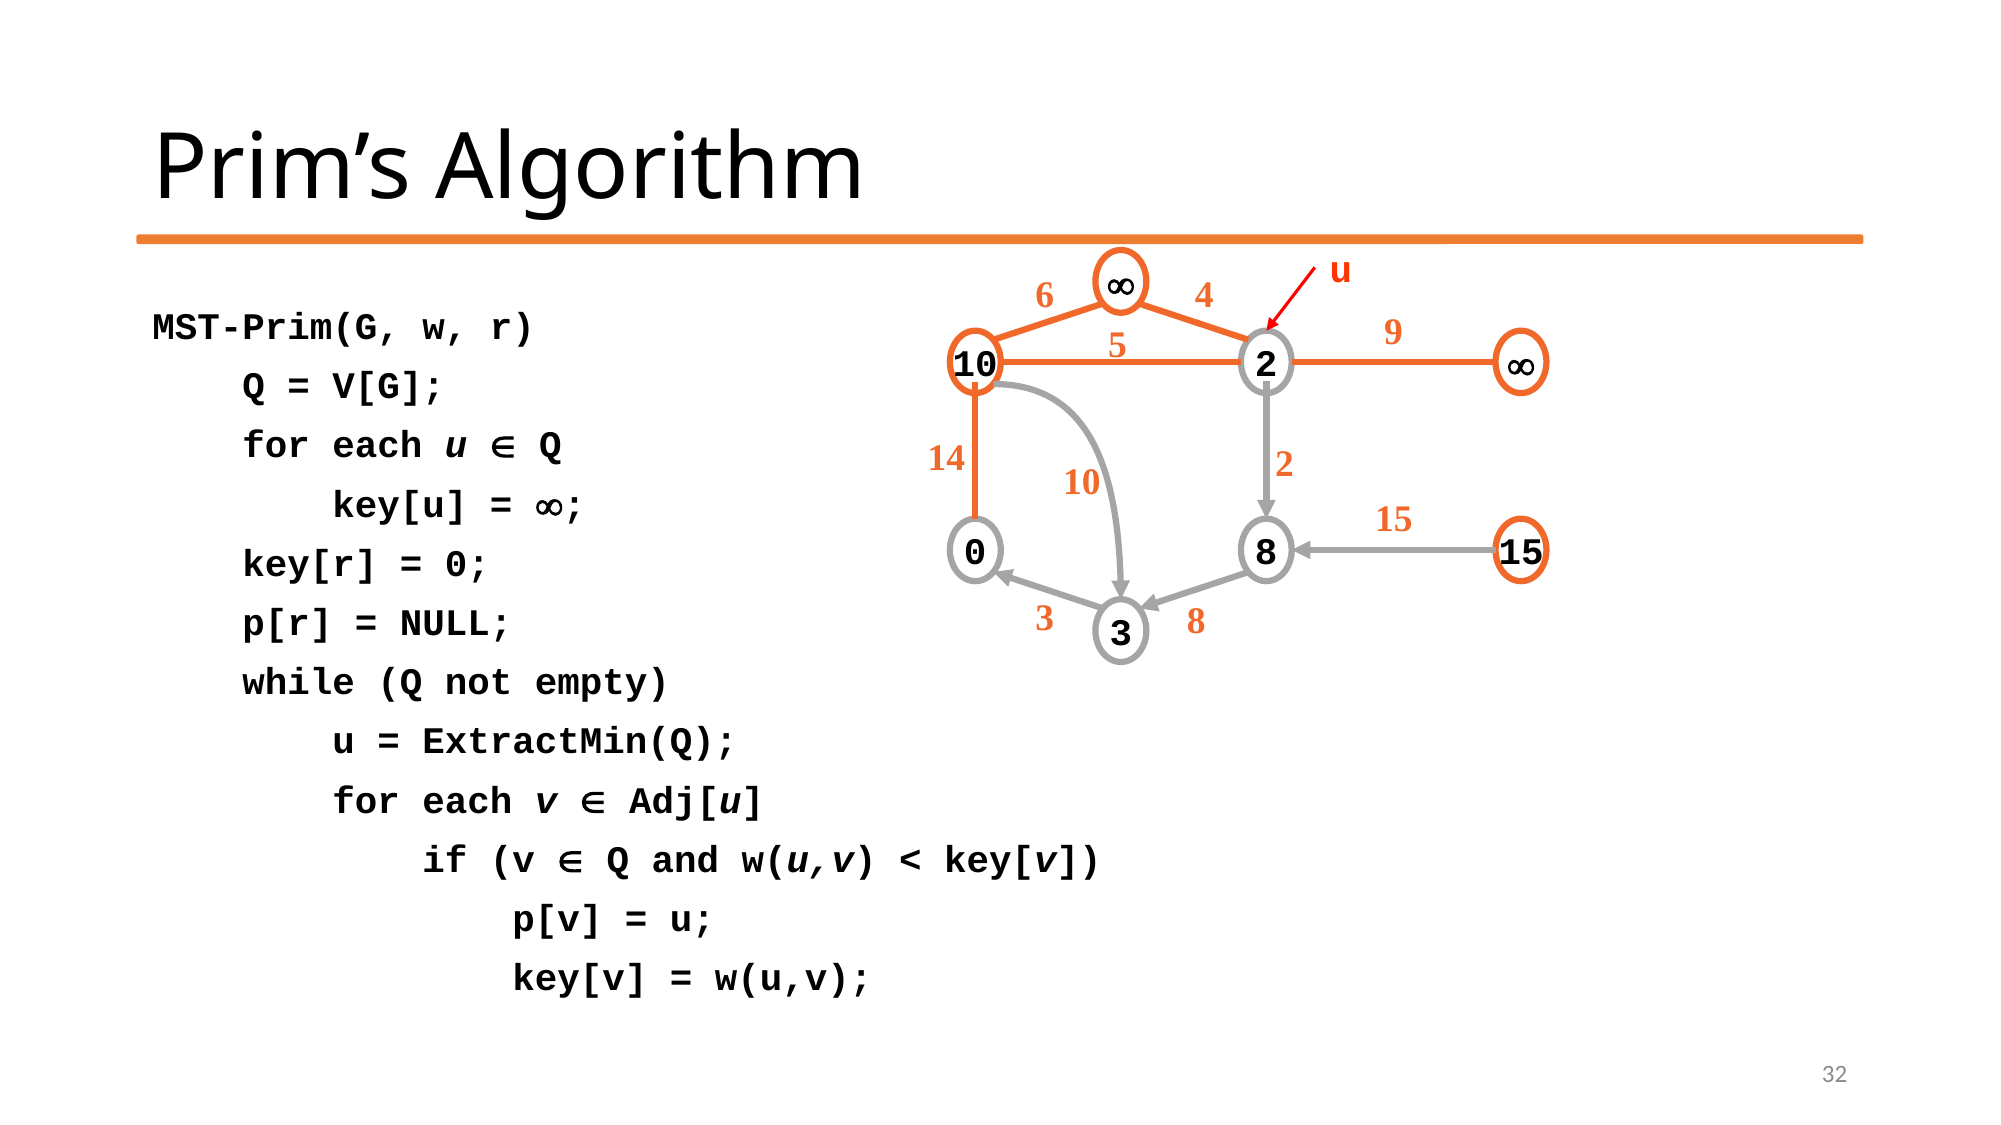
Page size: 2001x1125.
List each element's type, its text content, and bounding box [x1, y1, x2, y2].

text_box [993, 574, 1103, 607]
text_box 9 [1369, 299, 1418, 360]
text_box 4 [1180, 262, 1229, 305]
text_box 3 [1020, 607, 1070, 645]
text_box 8 [1240, 518, 1292, 582]
list MST-Prim(G, w, r) Q = V[G]; for each u  Q key[u] = ; key[r] = 0; p[r] = NULL; while (Q not empty) u = ExtractMin(Q); for each v  Adj[u] if (v  Q and w(u,v) < key[v]) p[v] = u; key[v] = w(u,v); [137, 299, 1863, 1014]
text_box 2 [1241, 330, 1292, 393]
text_box 5 [1093, 363, 1142, 373]
text_box 10 [949, 330, 1001, 393]
text_box 5 [1093, 312, 1142, 361]
text_box  [1495, 330, 1547, 394]
slide_number 32 [1412, 1042, 1863, 1103]
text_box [1138, 574, 1249, 607]
text_box 15 [1360, 486, 1428, 546]
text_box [1266, 267, 1315, 331]
text_box 8 [1172, 607, 1221, 648]
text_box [951, 428, 1163, 556]
text_box 15 [1495, 518, 1547, 582]
text_box 2 [1267, 431, 1309, 491]
text_box u [1314, 237, 1360, 298]
text_box 3 [1095, 599, 1147, 663]
title Prim’s Algorithm [137, 59, 1863, 278]
text_box 0 [949, 540, 1001, 582]
text_box  [1095, 249, 1147, 312]
text_box 2 [1260, 431, 1266, 491]
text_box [1138, 305, 1249, 338]
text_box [993, 305, 1103, 338]
text_box 14 [912, 425, 975, 486]
text_box 6 [1020, 262, 1070, 305]
